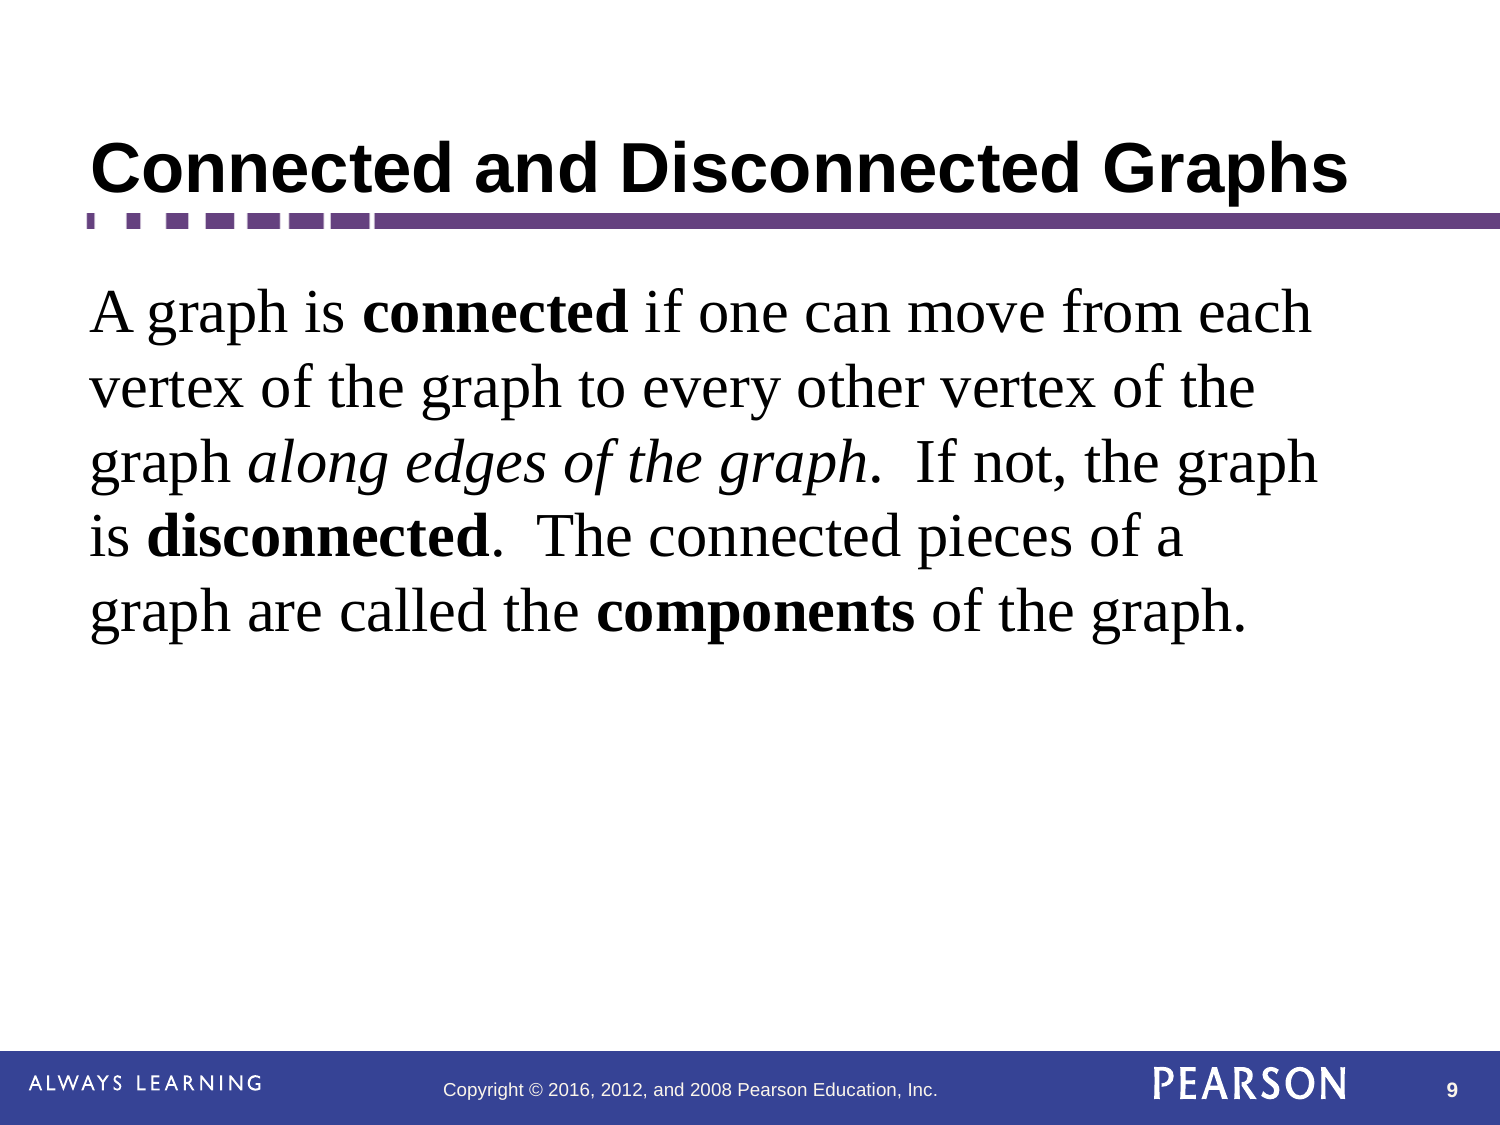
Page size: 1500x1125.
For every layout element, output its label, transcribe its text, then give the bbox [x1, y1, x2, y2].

text_box A graph is connected if one can move from each vertex of the graph to every other vertex of the graph along edges of the graph. If not, the graph is disconnected. The connected pieces of a graph are called the components of the graph. [74, 262, 1350, 652]
picture [60, 213, 1500, 229]
title Connected and Disconnected Graphs [75, 27, 1425, 215]
